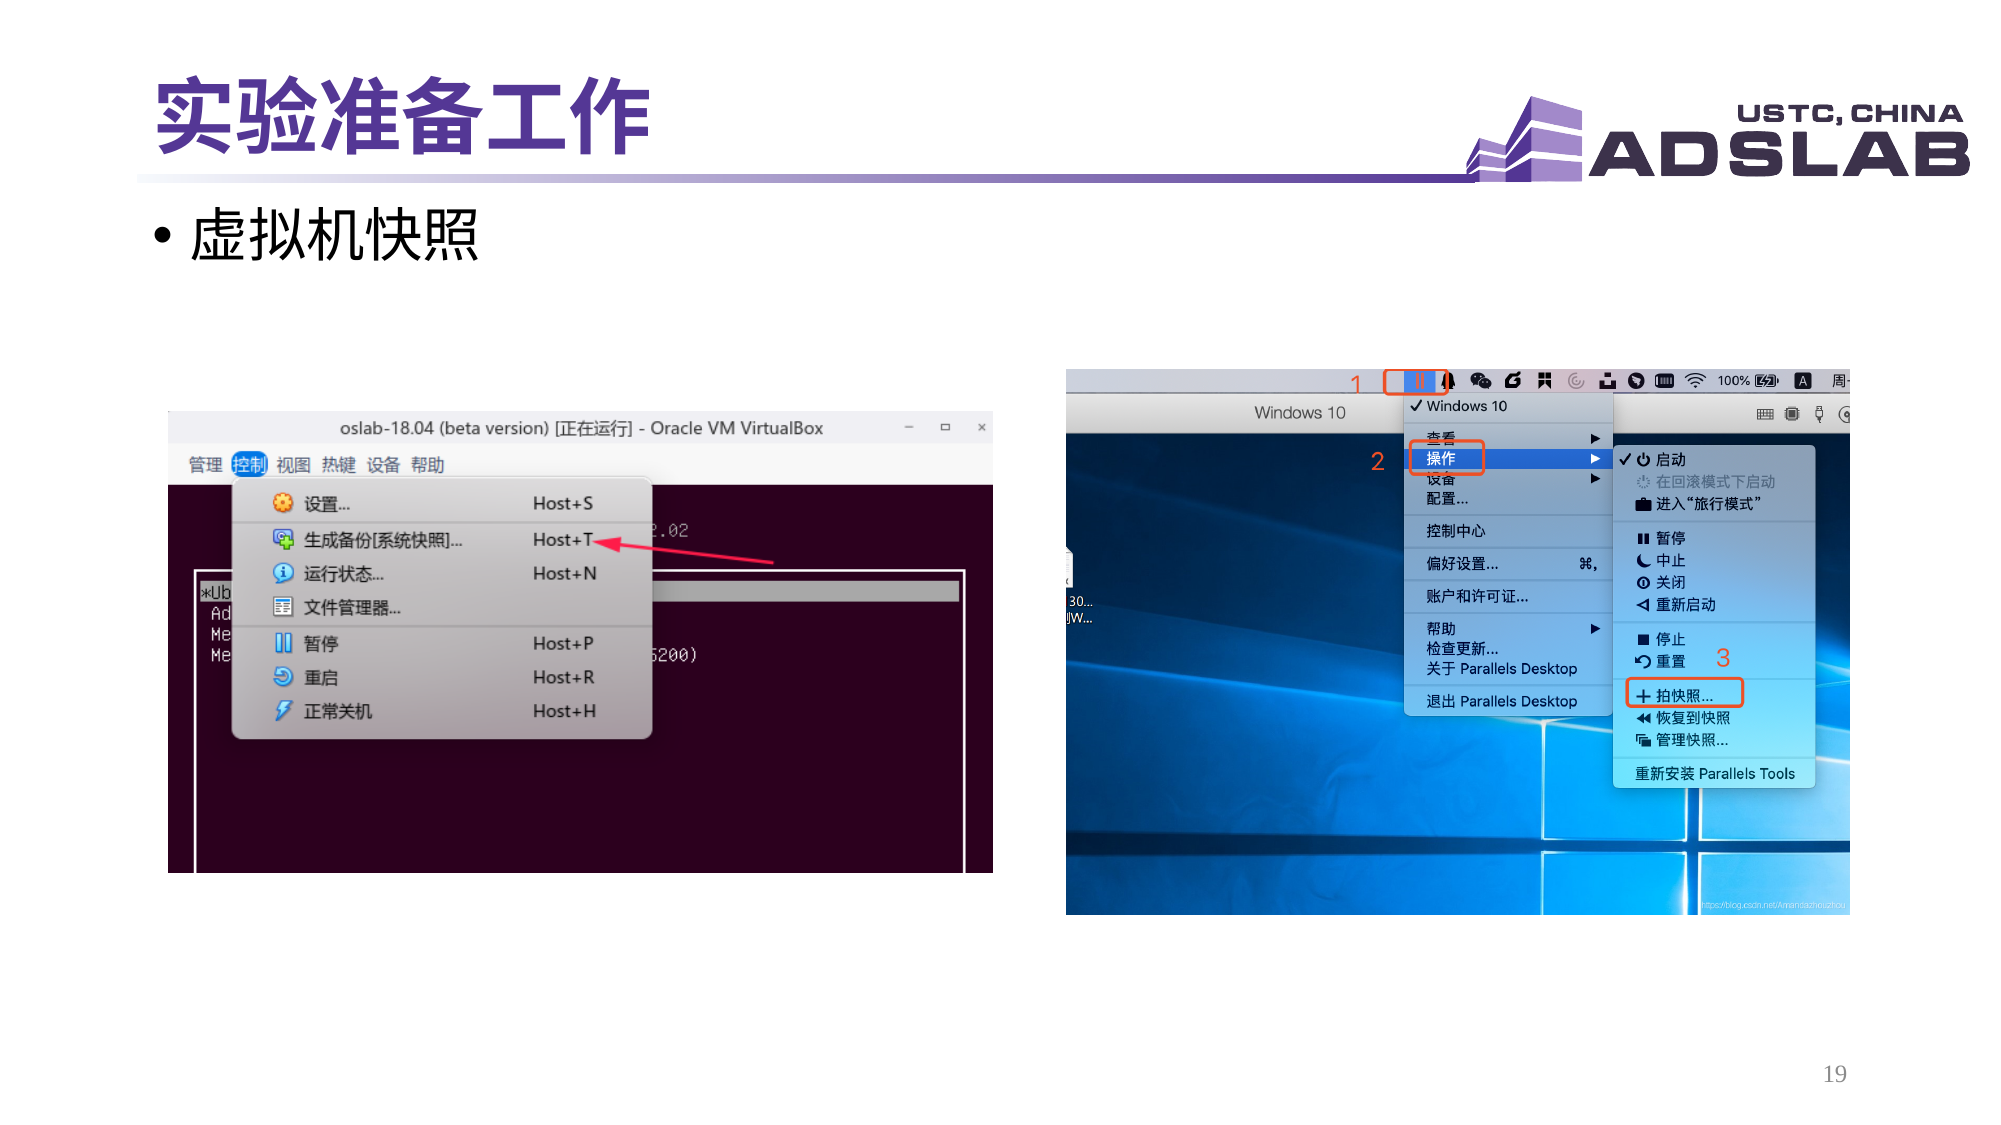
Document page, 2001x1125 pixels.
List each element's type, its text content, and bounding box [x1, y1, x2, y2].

title 实验准备工作 [137, 63, 1863, 177]
picture [168, 411, 993, 873]
picture [1470, 93, 1976, 183]
list 虚拟机快照 [137, 199, 1863, 1014]
picture [1066, 369, 1850, 915]
